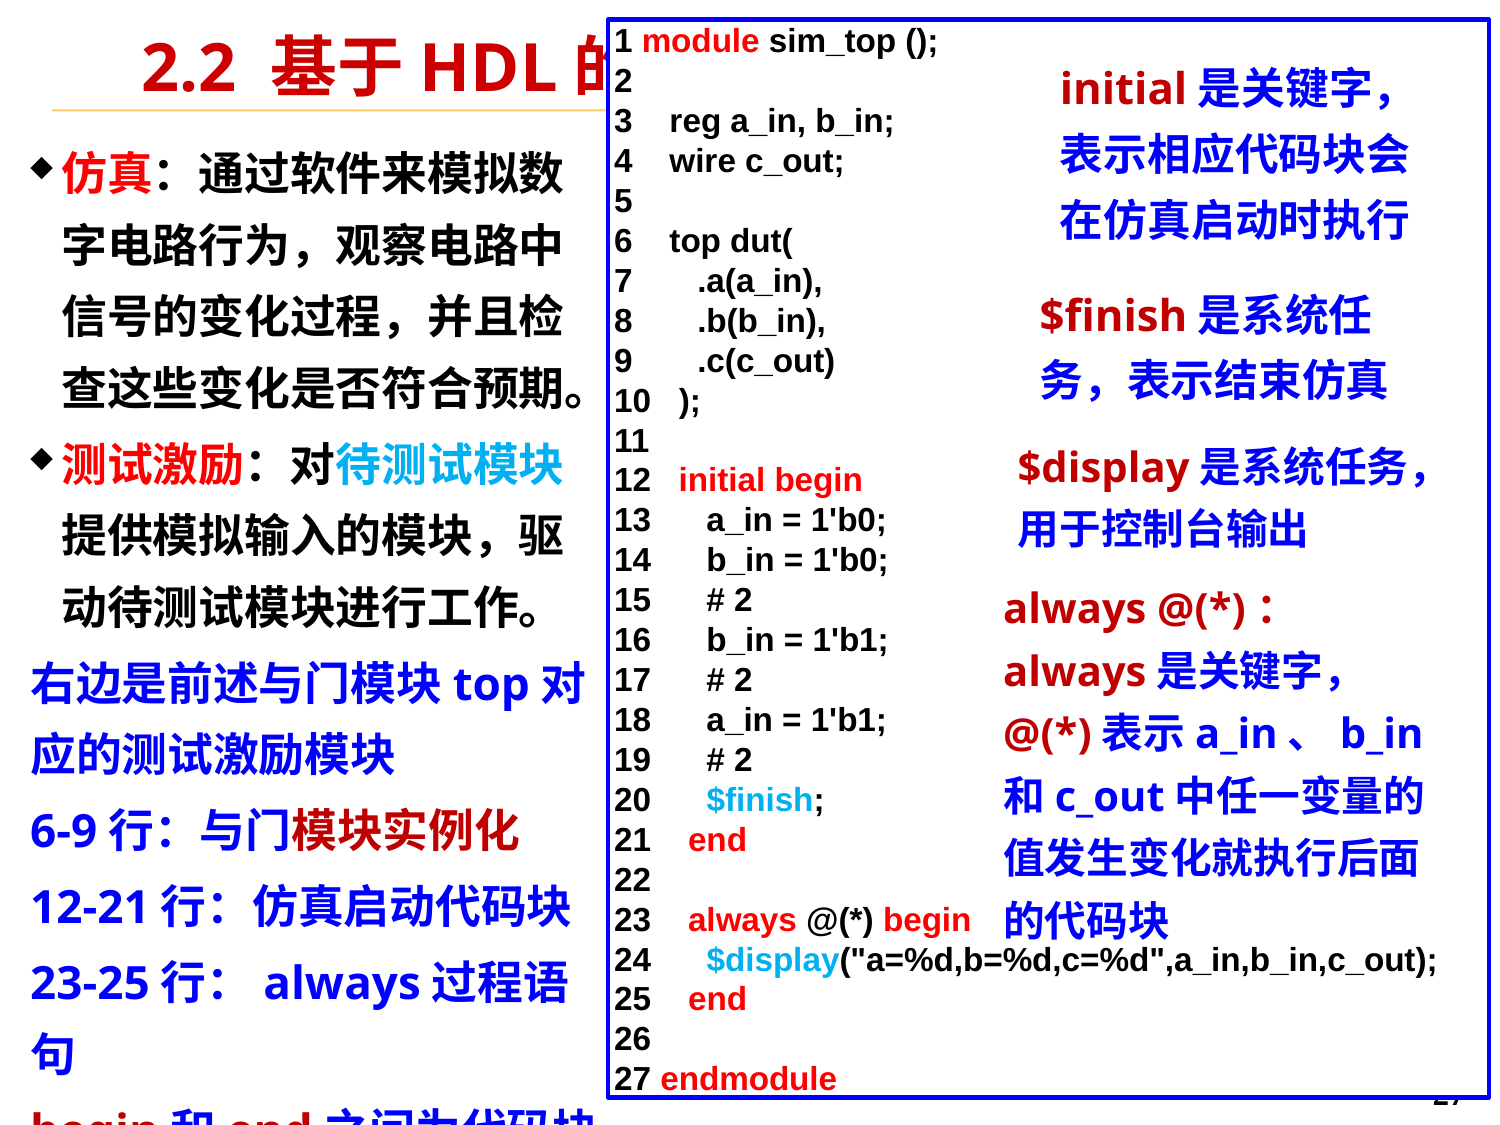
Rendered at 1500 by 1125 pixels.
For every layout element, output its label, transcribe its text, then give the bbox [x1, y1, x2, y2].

text_box 1 module sim_top (); 2 3 reg a_in, b_in; 4 wire c_out; 5 6 top dut( 7 .a(a_in), 8 .b(b_in), 9 .c(c_out) 10 ); 11 12 initial begin 13 a_in = 1'b0; 14 b_in = 1'b0; 15 # 2 16 b_in = 1'b1; 17 # 2 18 a_in = 1'b1; 19 # 2 20 $finish; 21 end 22 23 always @(*) begin 24 $display("a=%d,b=%d,c=%d",a_in,b_in,c_out); 25 end 26 27 endmodule [606, 17, 1491, 1100]
text_box $display是系统任务，用于控制台输出 [1002, 420, 1476, 561]
text_box initial是关键字，表示相应代码块会在仿真启动时执行 [1045, 40, 1447, 253]
slide_number 27 [1417, 1064, 1500, 1120]
title 2.2 基于HDL的数字电路设计流程 [131, 31, 606, 110]
text_box always @(*)： always是关键字， @(*)表示a_in、b_in和c_out中任一变量的值发生变化就执行后面的代码块 [986, 562, 1472, 953]
text_box $finish是系统任务，表示结束仿真 [1024, 267, 1468, 414]
list 仿真：通过软件来模拟数字电路行为，观察电路中信号的变化过程，并且检查这些变化是否符合预期。 测试激励：对待测试模块提供模拟输入的模块，驱动待测试模块进行工作。 右边是前述与门模块top对应的测试激励模块 6-9行：与门模块实例化 12-21行：仿真启动代码块 23-25行：always过程语句 begin和end之间为代码块 [17, 124, 621, 1105]
